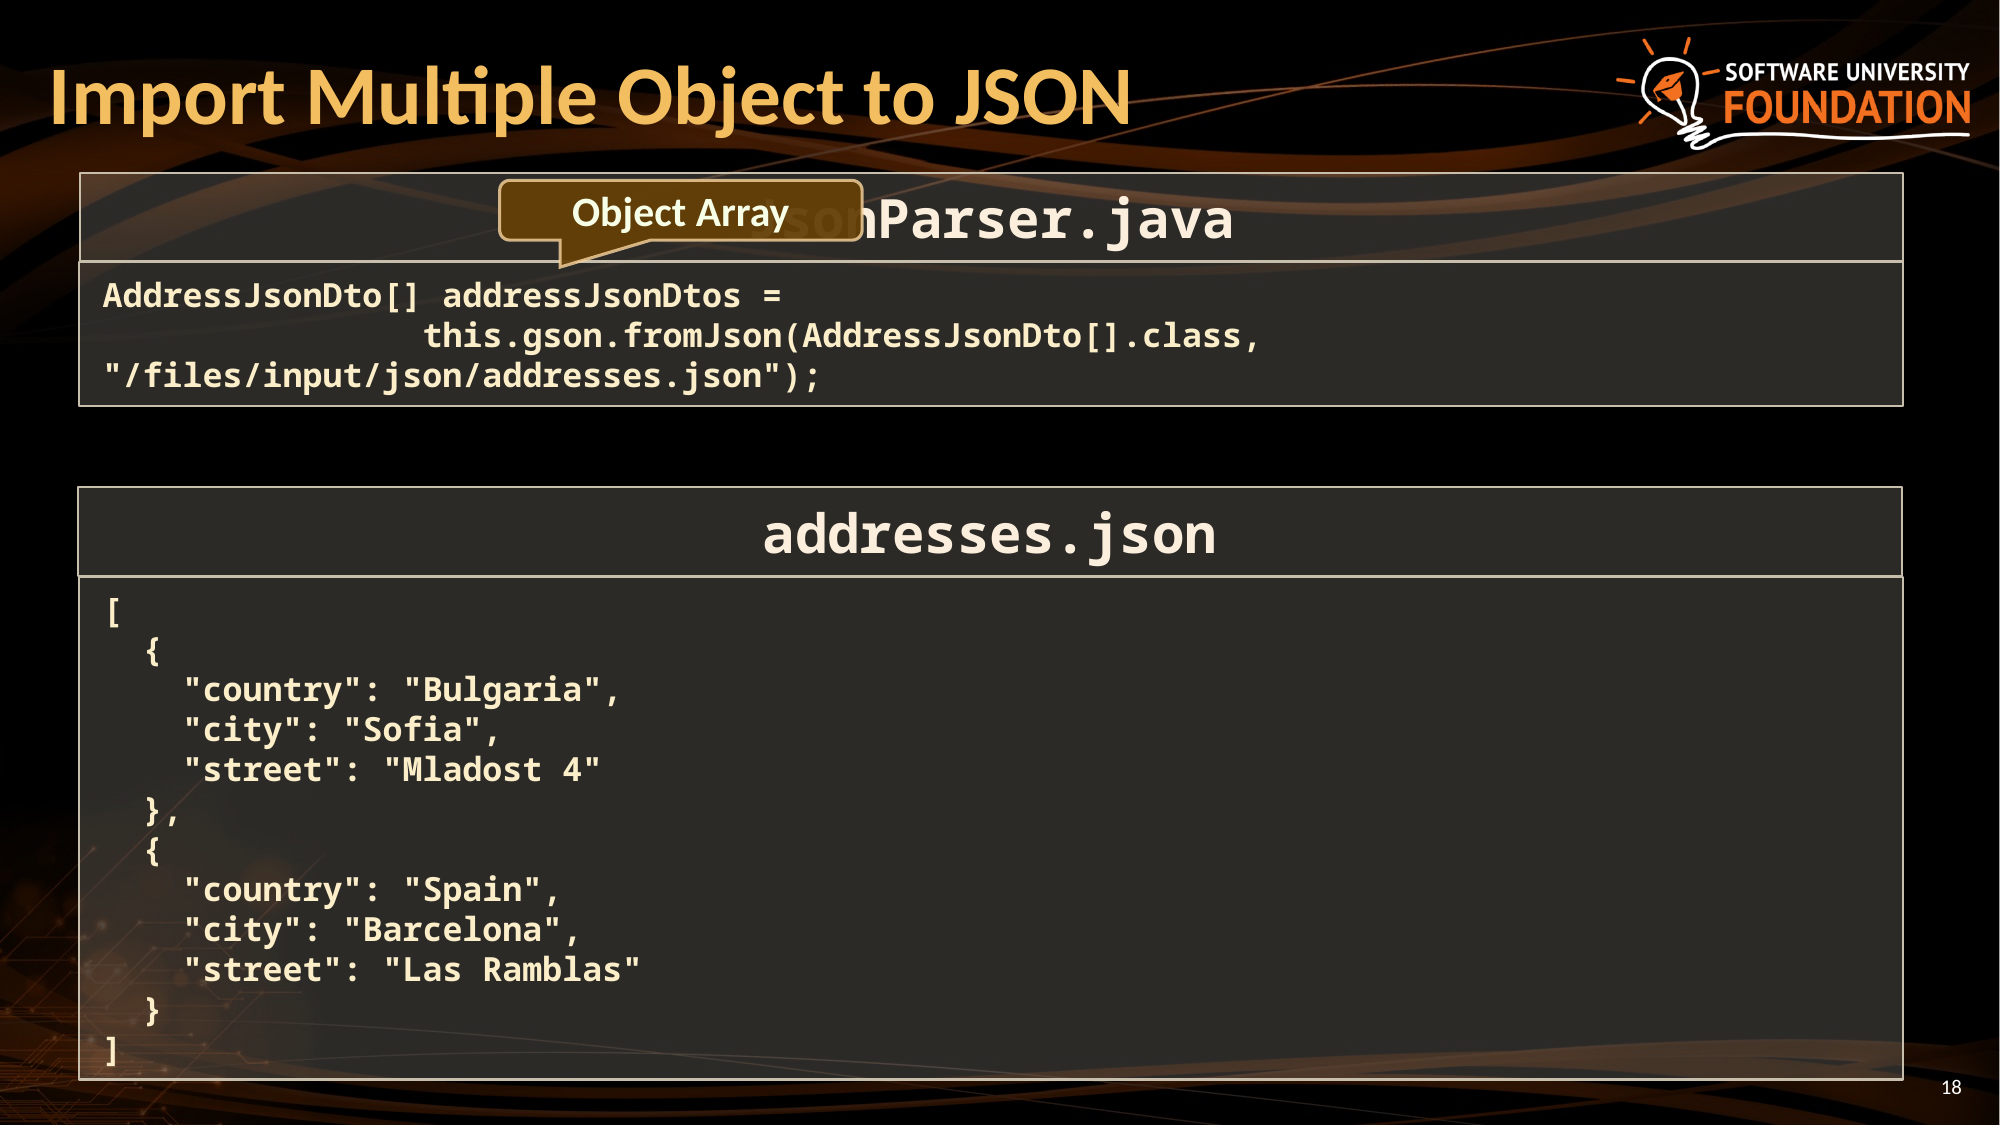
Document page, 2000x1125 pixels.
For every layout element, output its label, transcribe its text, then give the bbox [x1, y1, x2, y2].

text_box [ { "country": "Bulgaria", "city": "Sofia", "street": "Mladost 4" }, { "country": "Spain", "city": "Barcelona", "street": "Las Ramblas" } ] [79, 576, 1903, 1080]
text_box Object Array [498, 179, 864, 269]
text_box JsonParser.java [79, 172, 1904, 262]
text_box AddressJsonDto[] addressJsonDtos = this.gson.fromJson(AddressJsonDto[].class, "/files/input/json/addresses.json"); [79, 262, 1903, 406]
picture [0, 0, 2000, 1125]
slide_number 18 [1897, 1070, 1968, 1103]
text_box addresses.json [78, 487, 1902, 576]
title Import Multiple Object to JSON [30, 6, 1602, 189]
